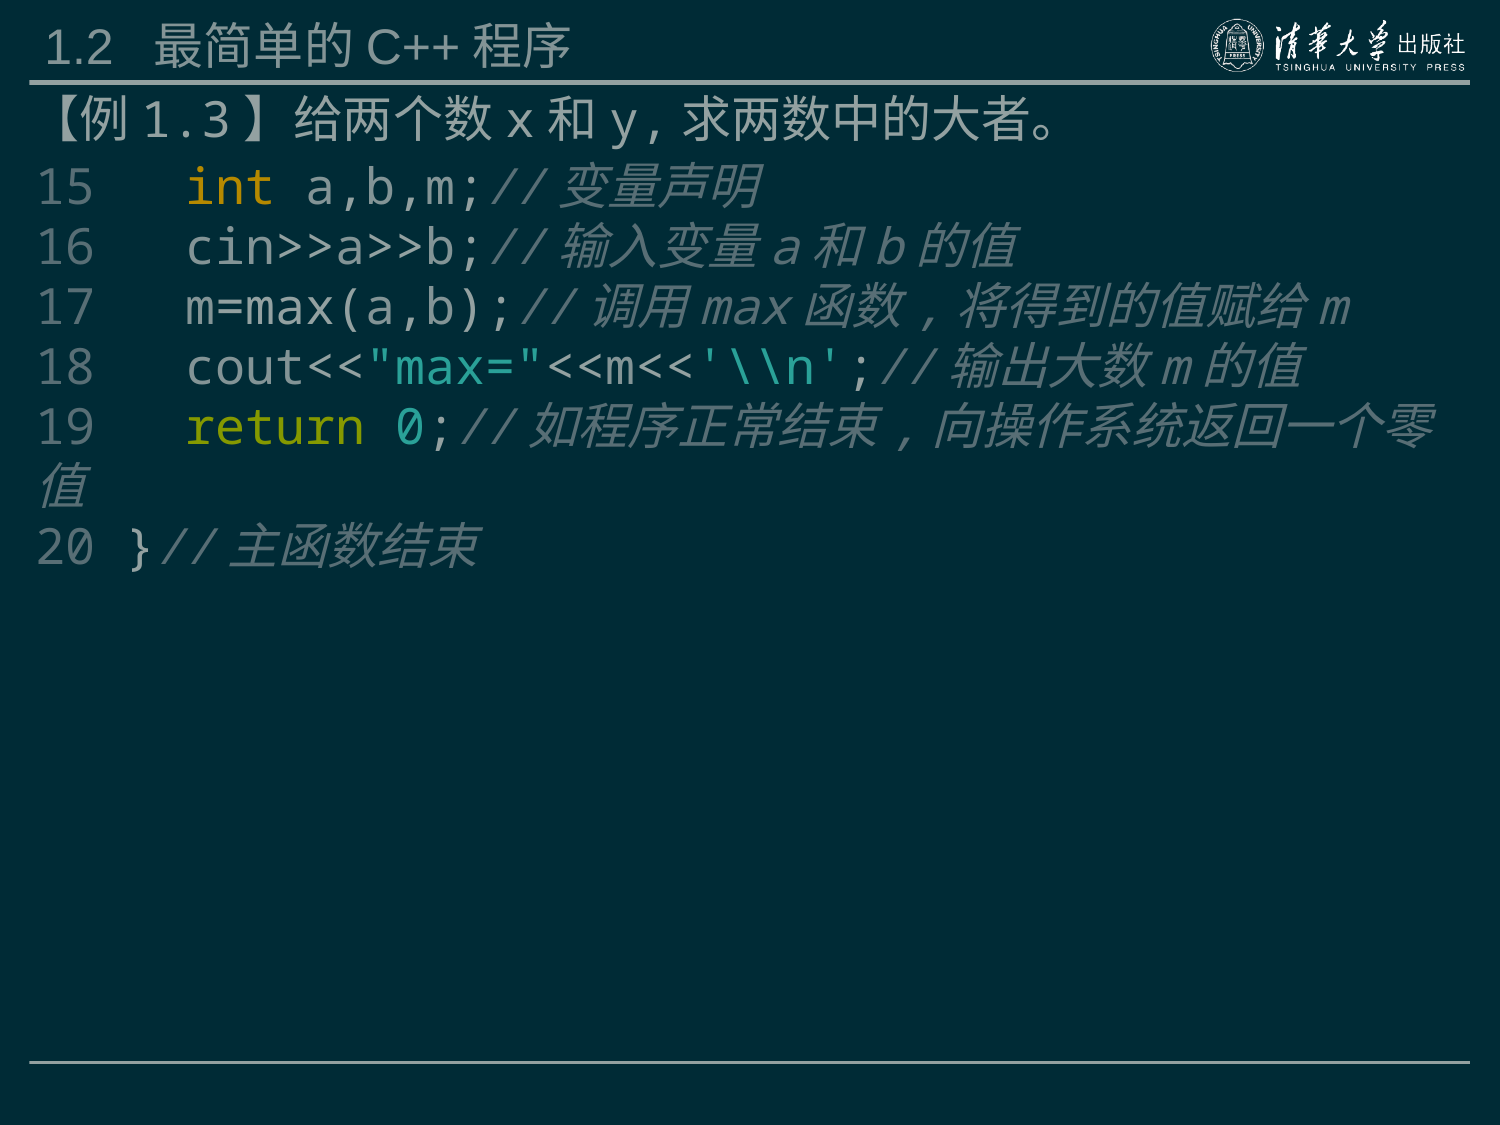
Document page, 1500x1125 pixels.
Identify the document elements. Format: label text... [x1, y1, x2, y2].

text_box 15 int a,b,m;//变量声明 16 cin>>a>>b;//输入变量a和b的值 17 m=max(a,b);//调用max函数,将得到的值赋给m 18 cout<<"max="<<m<<'\\n';//输出大数m的值 19 return 0;//如程序正常结束,向操作系统返回一个零值 20 }//主函数结束 [29, 149, 1470, 1057]
title 1.2 最简单的C++程序 [29, 11, 1470, 77]
text_box 【例1.3】给两个数x和y,求两数中的大者。 [29, 87, 1469, 148]
